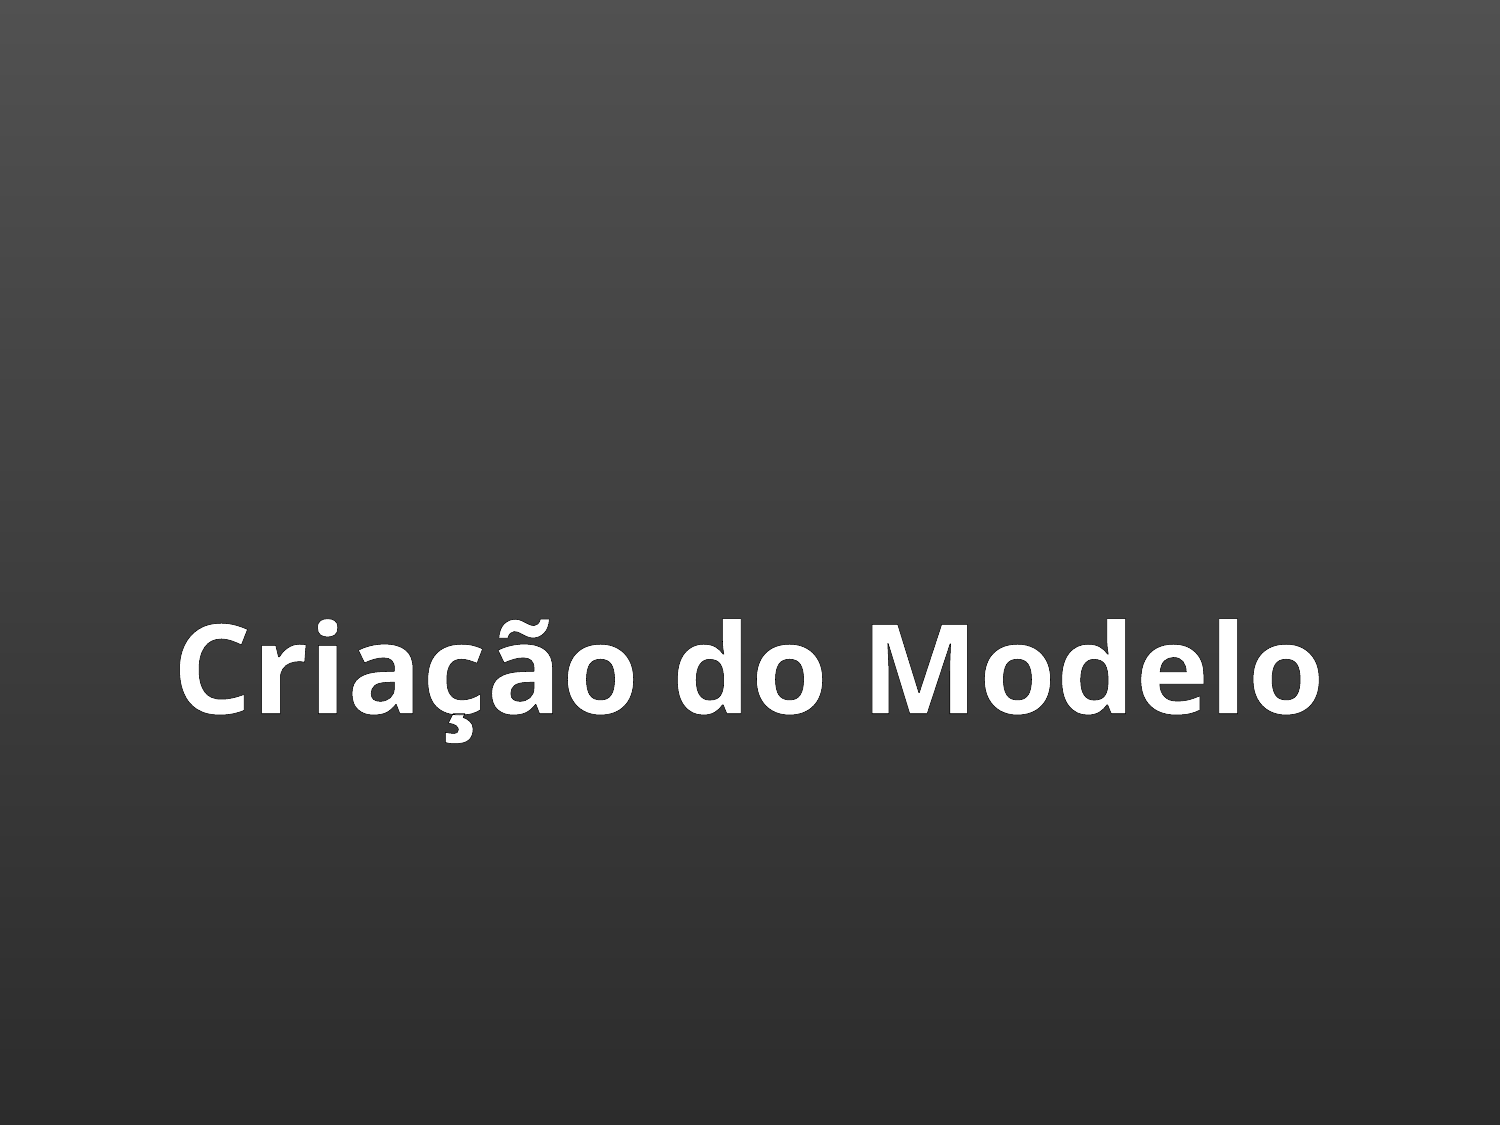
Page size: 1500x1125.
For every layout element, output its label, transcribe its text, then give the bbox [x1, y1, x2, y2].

title Criação do Modelo [102, 280, 1397, 749]
